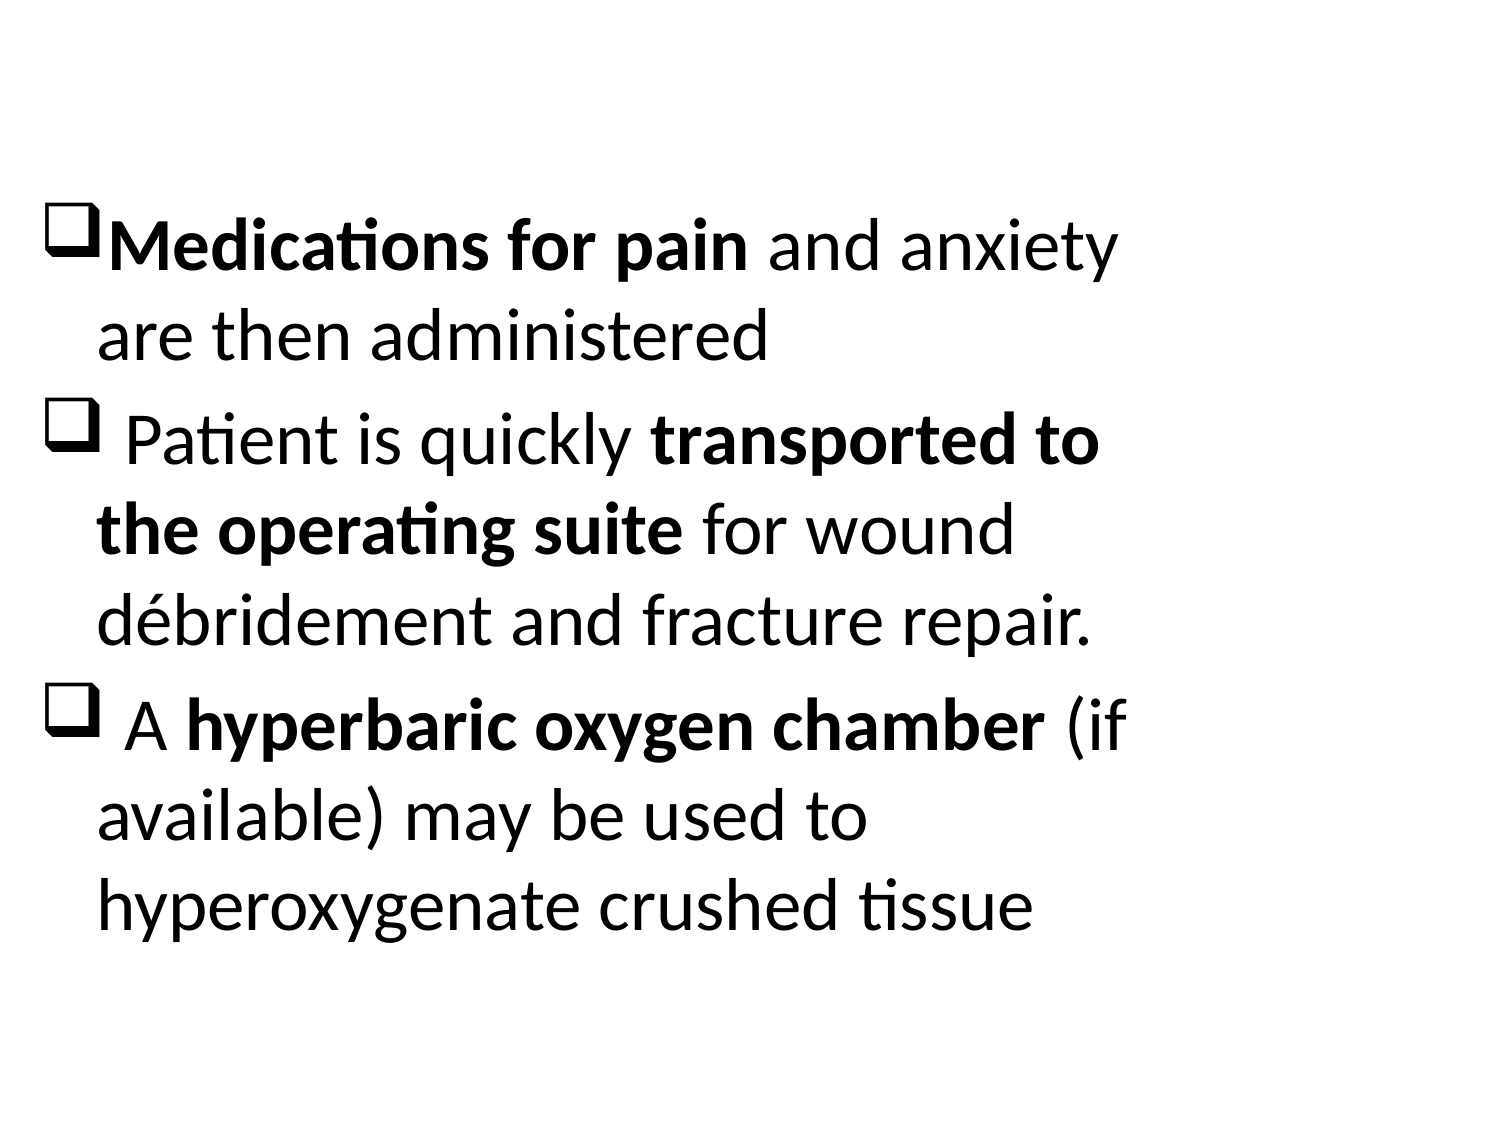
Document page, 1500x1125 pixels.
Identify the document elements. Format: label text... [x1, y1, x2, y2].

list Medications for pain and anxiety are then administered Patient is quickly transported to the operating suite for wound débridement and fracture repair. A hyperbaric oxygen chamber (if available) may be used to hyperoxygenate crushed tissue [24, 187, 1200, 1088]
